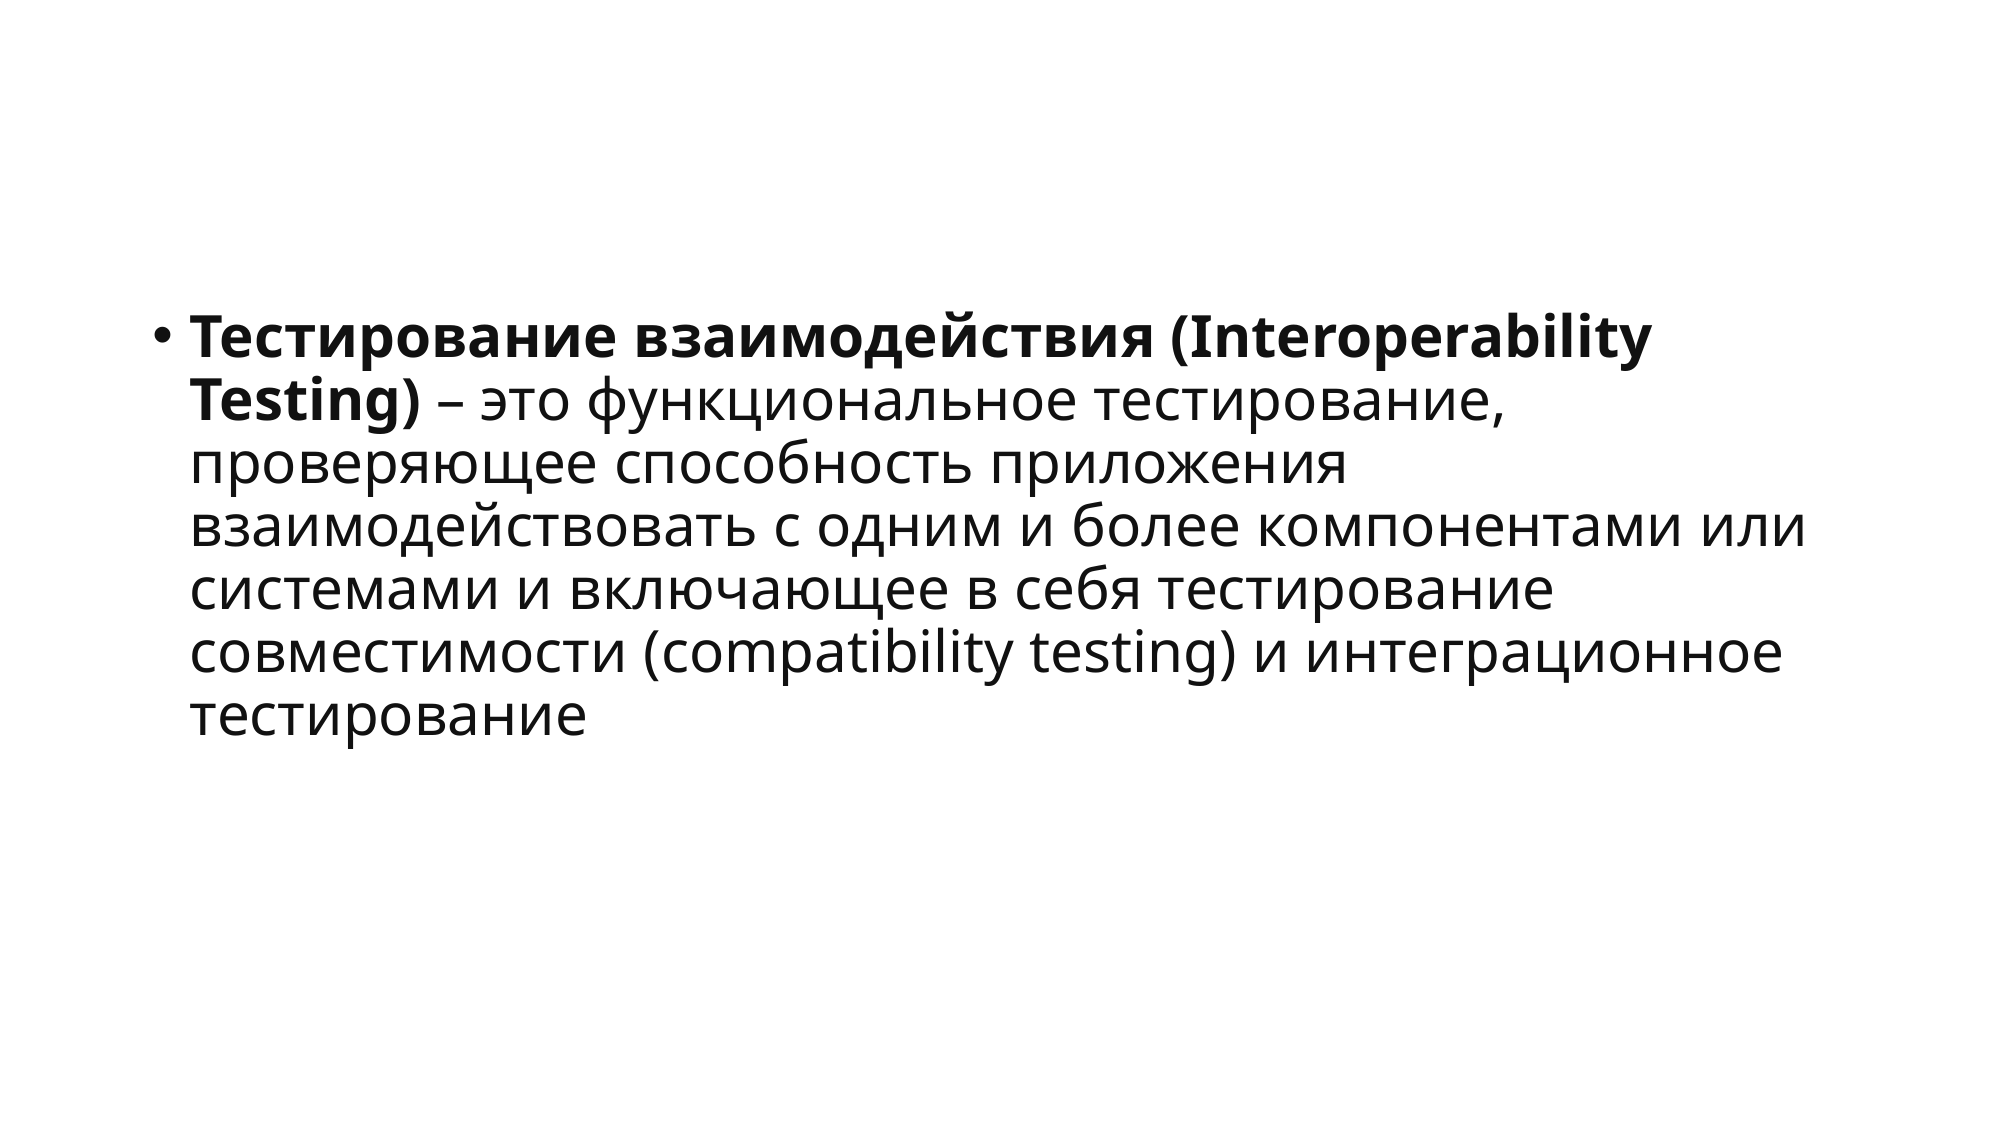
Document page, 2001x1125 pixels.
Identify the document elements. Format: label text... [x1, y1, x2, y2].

list Тестирование взаимодействия (Interoperability Testing) – это функциональное тестирование, проверяющее способность приложения взаимодействовать с одним и более компонентами или системами и включающее в себя тестирование совместимости (compatibility testing) и интеграционное тестирование [137, 299, 1863, 1014]
